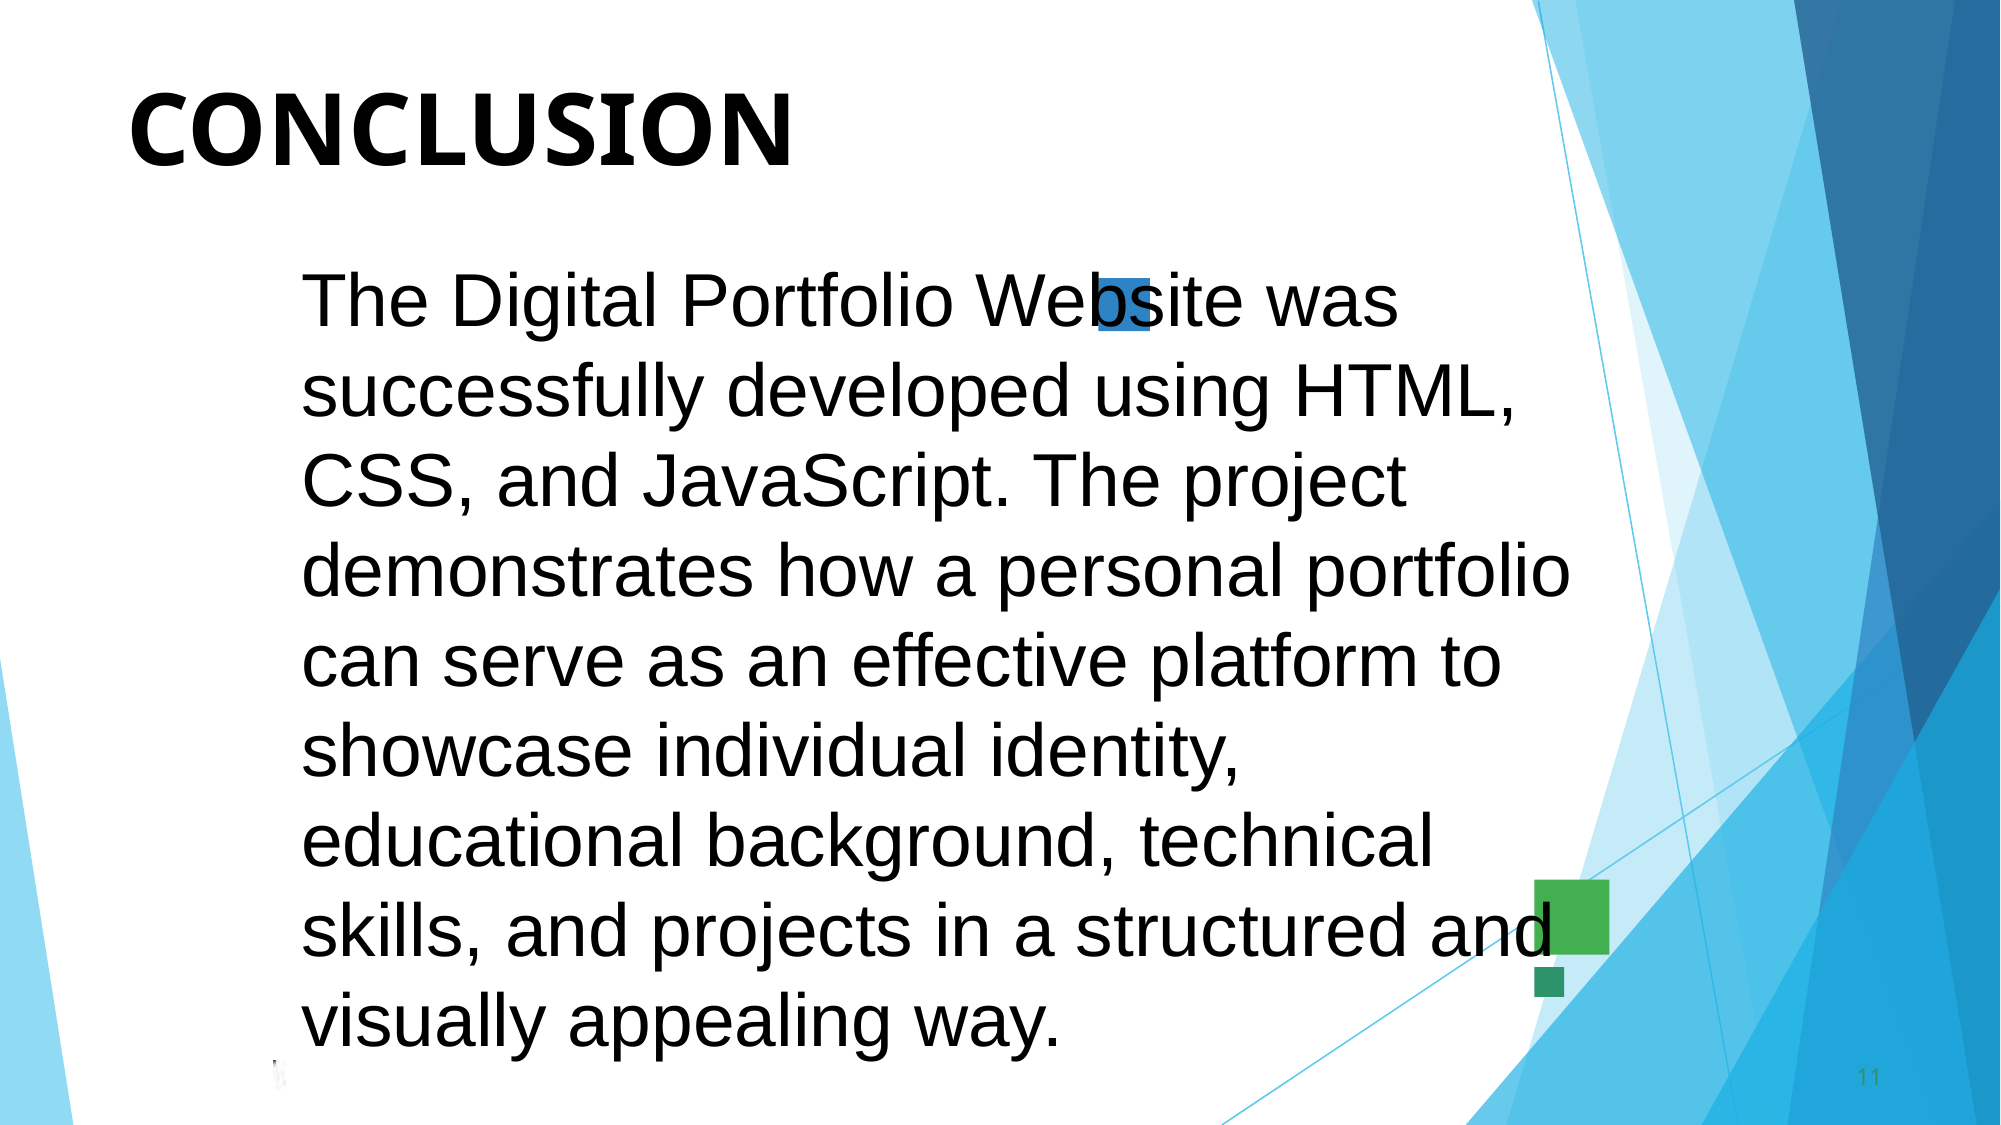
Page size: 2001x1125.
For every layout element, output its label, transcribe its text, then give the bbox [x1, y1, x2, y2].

title CONCLUSION [123, 63, 875, 254]
text_box The Digital Portfolio Website was successfully developed using HTML, CSS, and JavaScript. The project demonstrates how a personal portfolio can serve as an effective platform to showcase individual identity, educational background, technical skills, and projects in a structured and visually appealing way. [285, 235, 1613, 1076]
text_box ‹#› [1849, 1061, 1888, 1095]
picture [273, 1060, 287, 1091]
